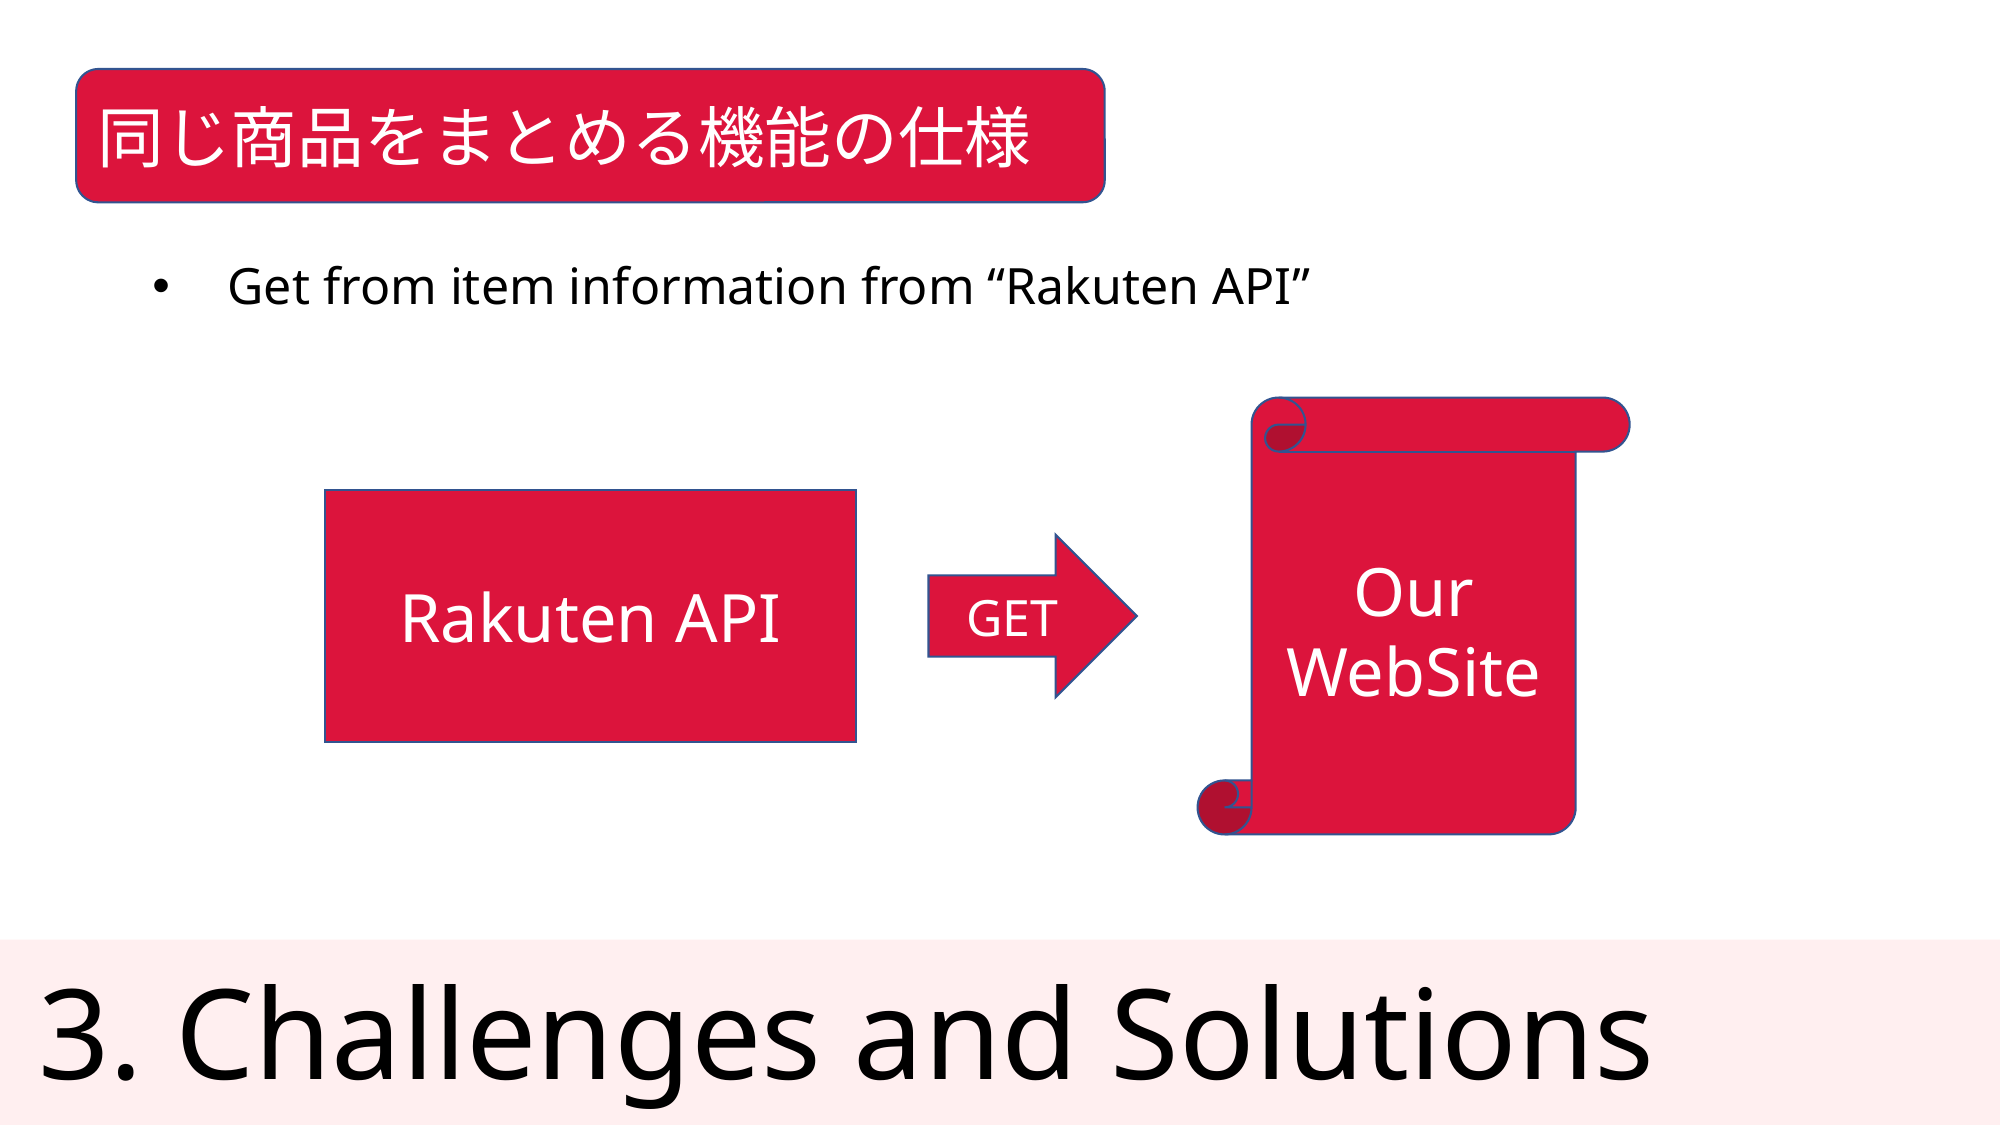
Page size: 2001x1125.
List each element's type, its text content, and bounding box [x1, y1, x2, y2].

title 3. Challenges and Solutions [23, 949, 1863, 1114]
text_box Our WebSite [1196, 396, 1631, 836]
list Get from item information from “Rakuten API” [137, 254, 1863, 927]
text_box 同じ商品をまとめる機能の仕様 [75, 67, 1106, 204]
text_box Rakuten API [324, 489, 857, 743]
text_box GET [927, 532, 1139, 700]
